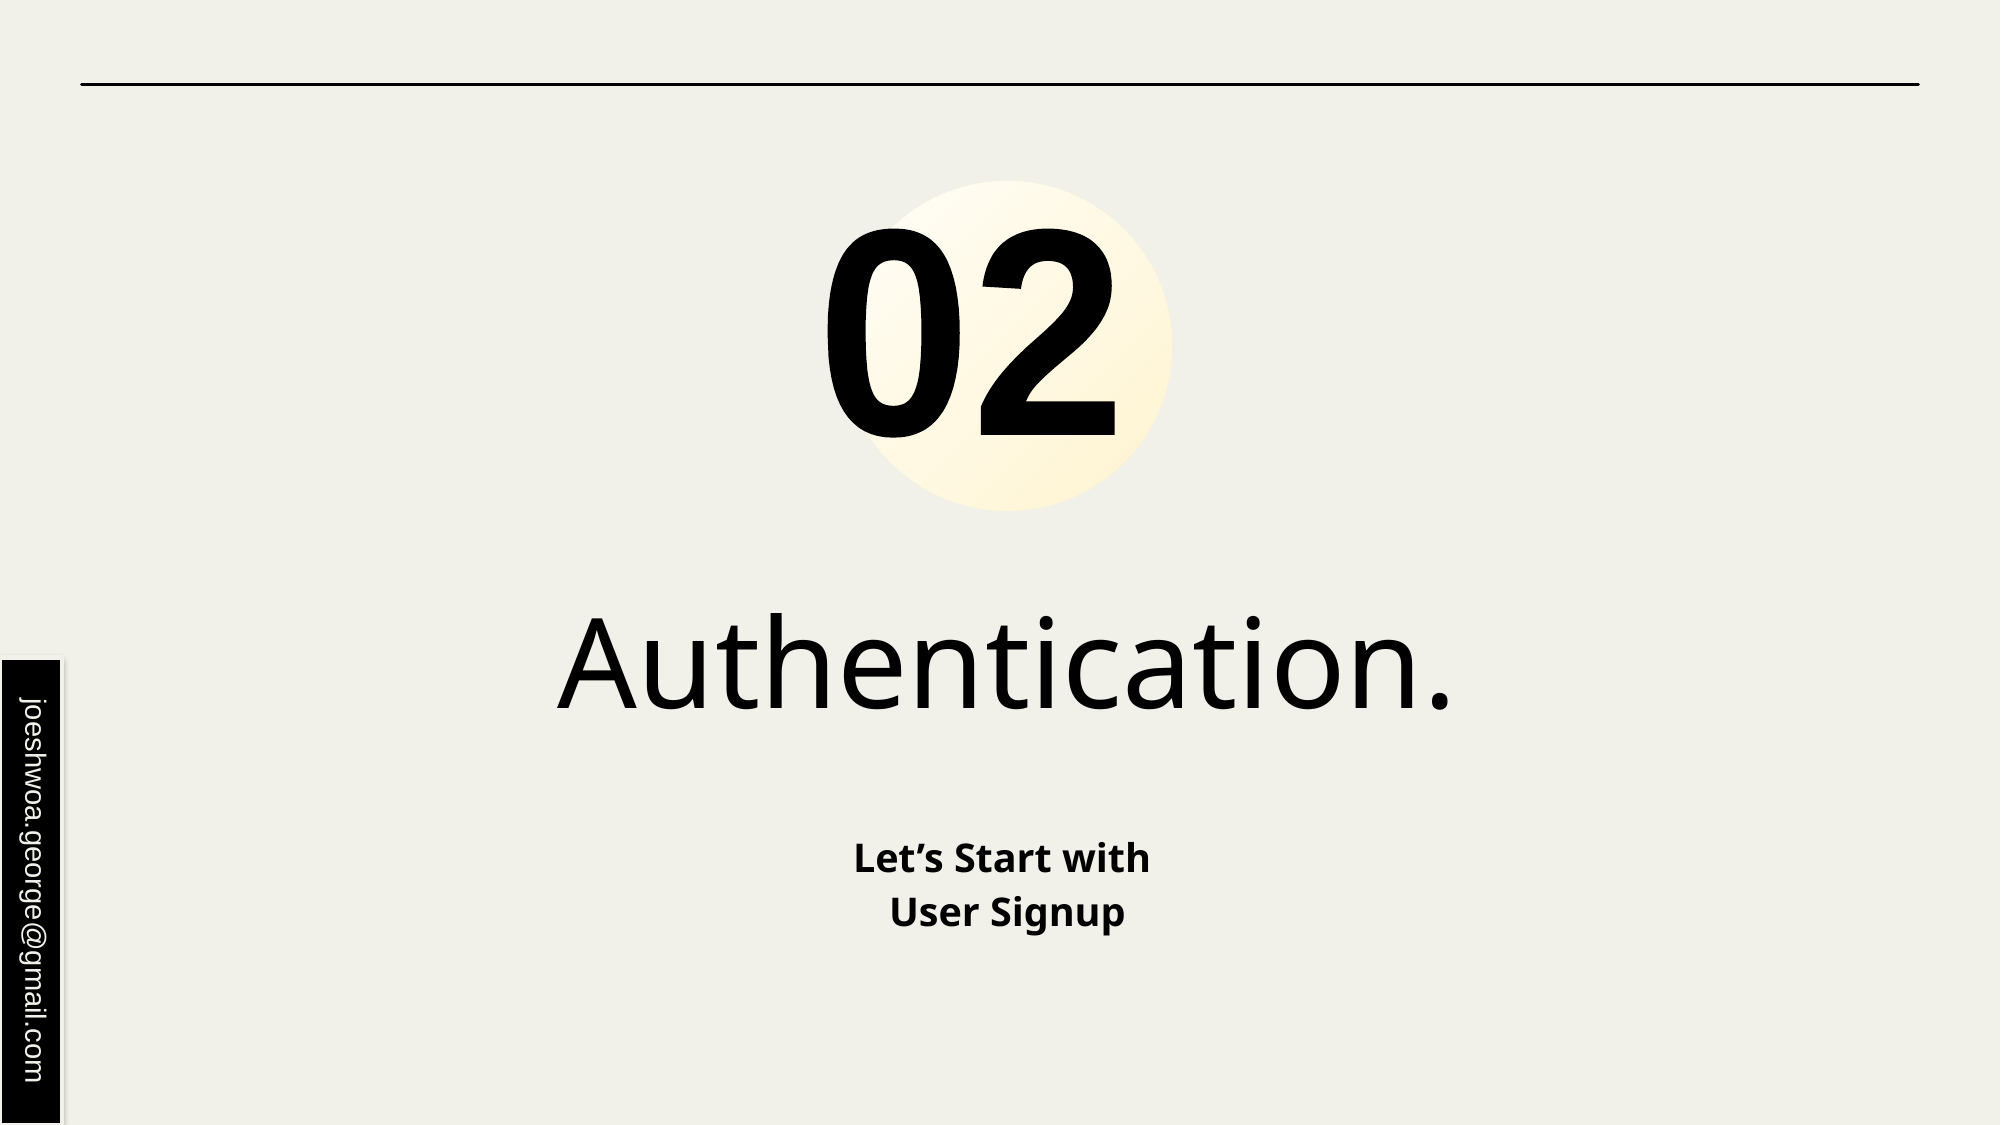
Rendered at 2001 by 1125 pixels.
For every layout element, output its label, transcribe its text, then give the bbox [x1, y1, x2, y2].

text_box joeshwoa.george@gmail.com [0, 655, 64, 1125]
text_box [842, 181, 1173, 511]
list Let’s Start with User Signup [96, 805, 1919, 931]
title Authentication. [96, 553, 1919, 763]
